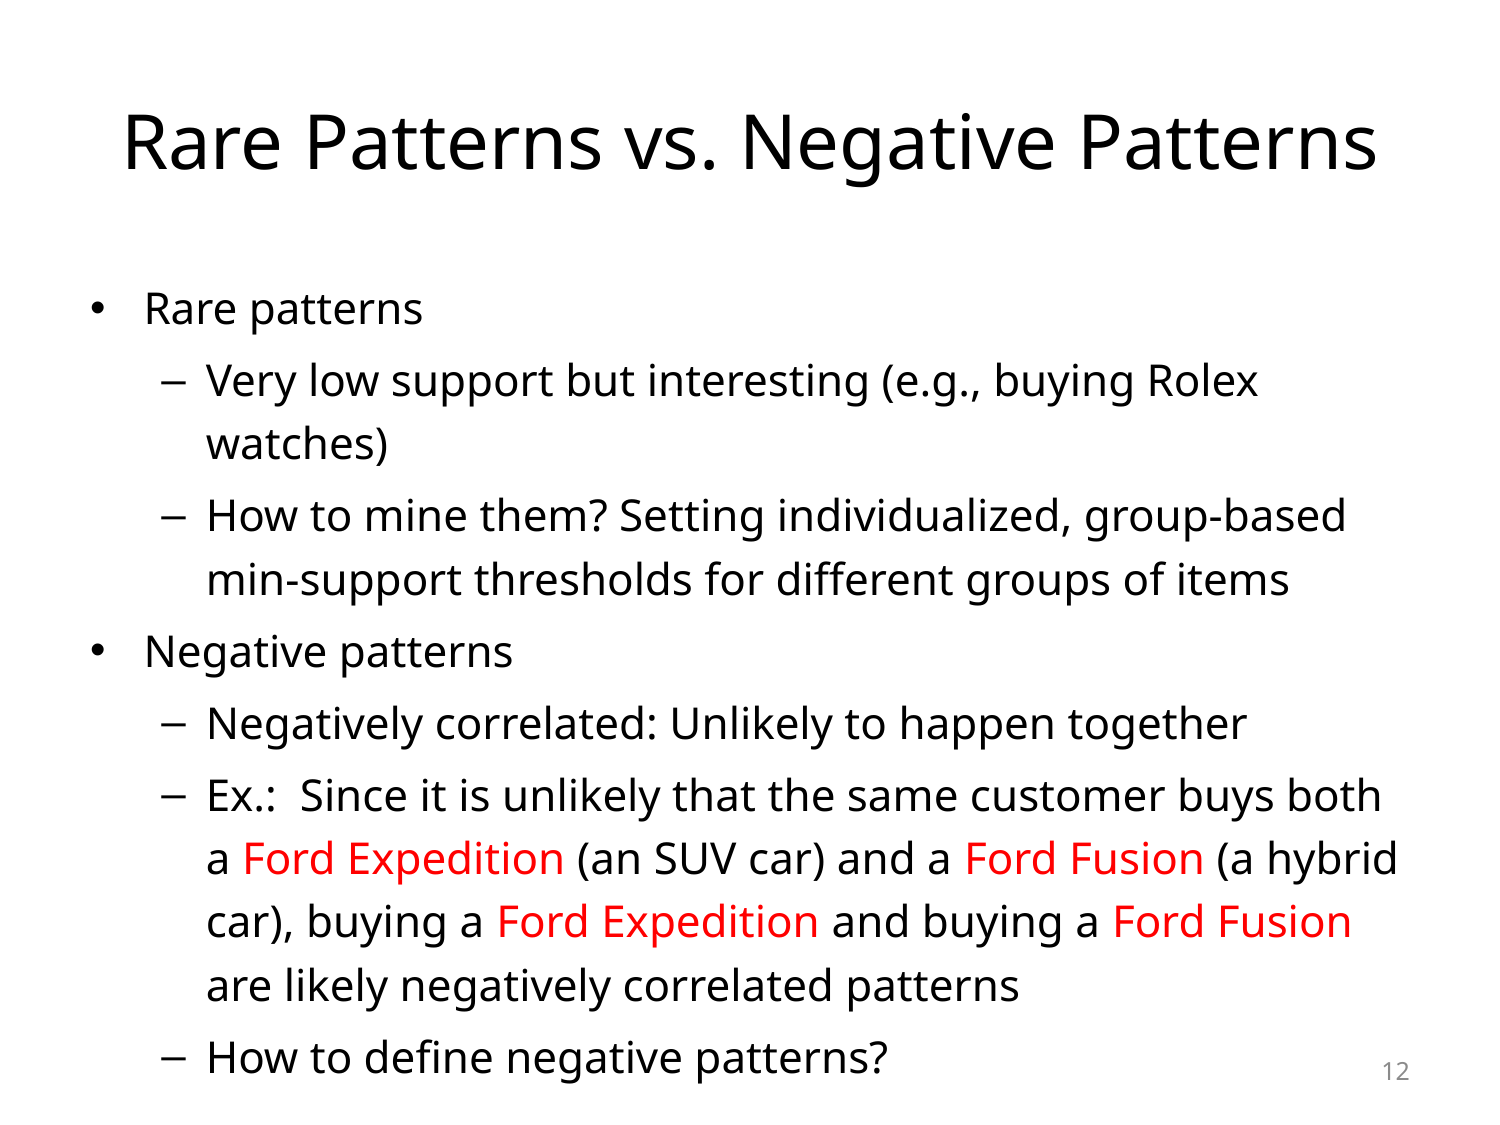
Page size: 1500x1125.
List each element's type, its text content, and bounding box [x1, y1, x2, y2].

slide_number 12 [1074, 1042, 1425, 1103]
title Rare Patterns vs. Negative Patterns [75, 45, 1425, 233]
list Rare patterns Very low support but interesting (e.g., buying Rolex watches) How to mine them? Setting individualized, group-based min-support thresholds for different groups of items Negative patterns Negatively correlated: Unlikely to happen together Ex.: Since it is unlikely that the same customer buys both a Ford Expedition (an SUV car) and a Ford Fusion (a hybrid car), buying a Ford Expedition and buying a Ford Fusion are likely negatively correlated patterns How to define negative patterns? [75, 262, 1425, 1103]
